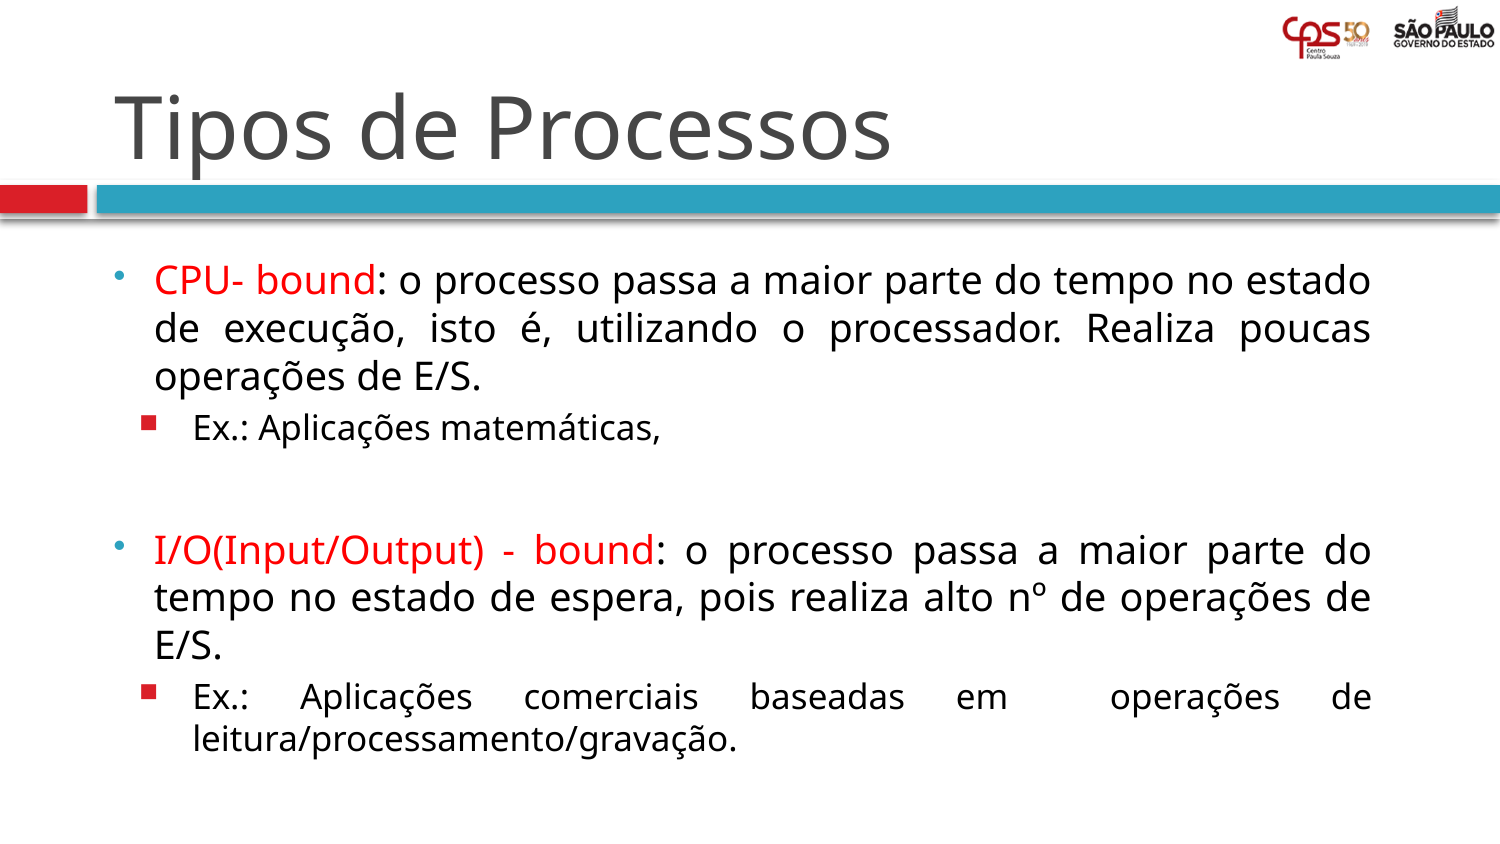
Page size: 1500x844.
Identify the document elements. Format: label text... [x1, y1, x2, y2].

list CPU- bound: o processo passa a maior parte do tempo no estado de execução, isto é, utilizando o processador. Realiza poucas operações de E/S. Ex.: Aplicações matemáticas, I/O(Input/Output) - bound: o processo passa a maior parte do tempo no estado de espera, pois realiza alto nº de operações de E/S. Ex.: Aplicações comerciais baseadas em operações de leitura/processamento/gravação. [100, 244, 1388, 770]
title Tipos de Processos [99, 19, 1438, 185]
picture [1277, 0, 1500, 67]
